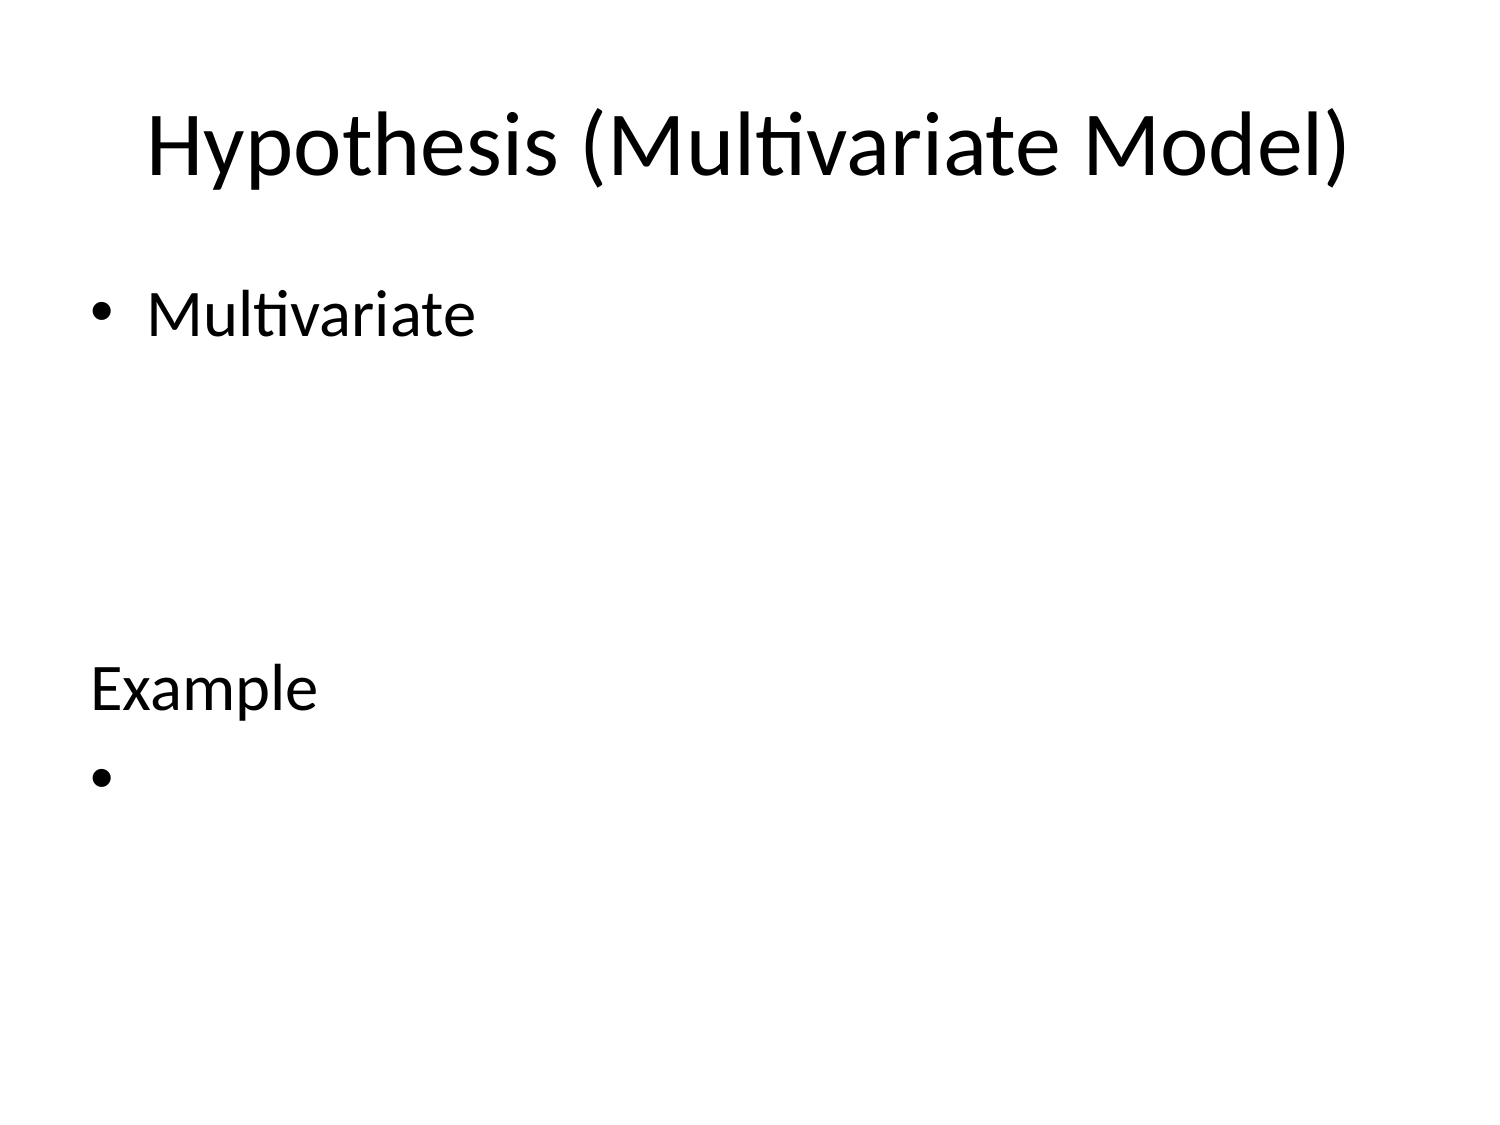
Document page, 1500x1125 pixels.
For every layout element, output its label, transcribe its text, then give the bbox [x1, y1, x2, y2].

title Hypothesis (Multivariate Model) [75, 45, 1425, 233]
